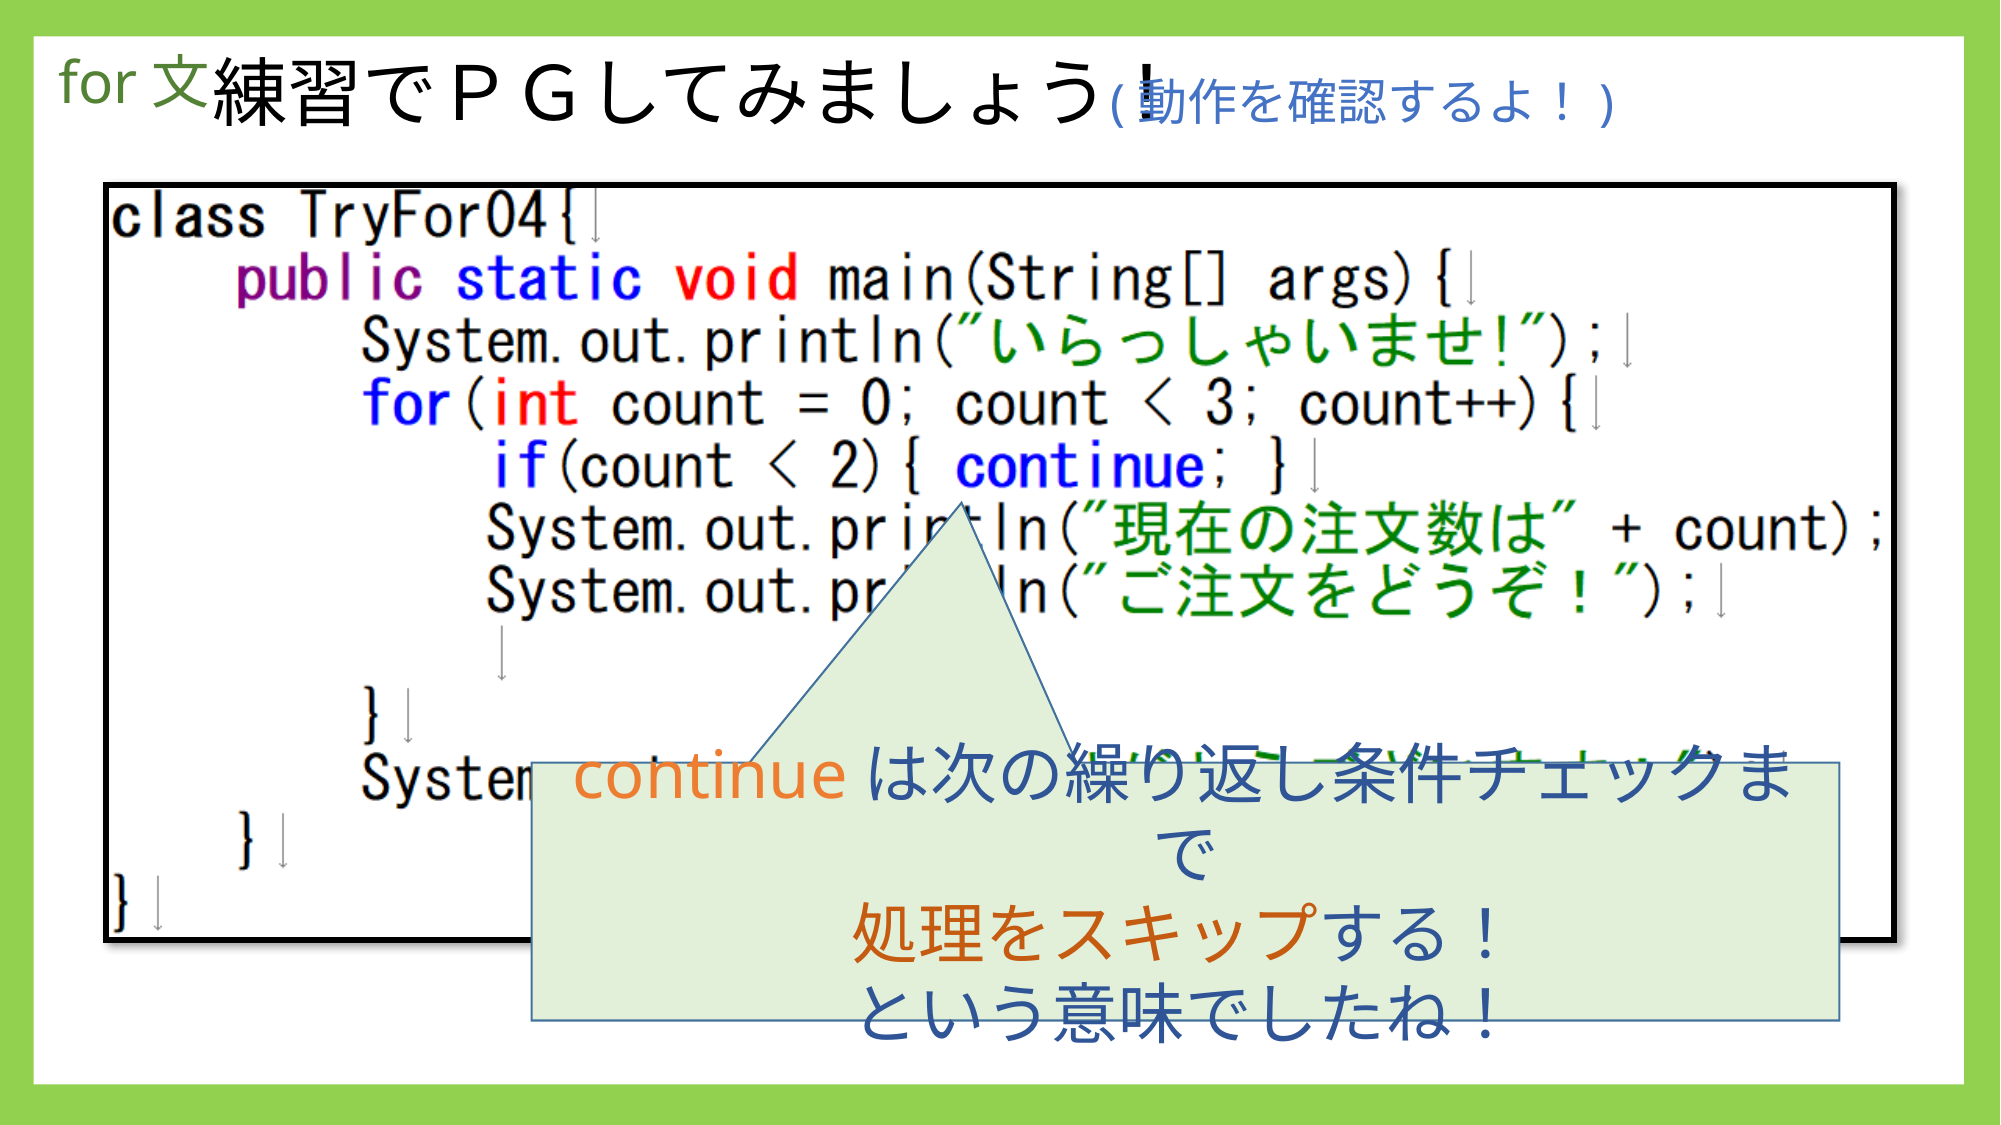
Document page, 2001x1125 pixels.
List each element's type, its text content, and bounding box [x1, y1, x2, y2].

picture [109, 188, 1891, 937]
text_box for文 [43, 38, 197, 123]
text_box 練習でＰＧしてみましょう！ [197, 37, 1200, 143]
text_box (動作を確認するよ！) [1095, 62, 1630, 138]
text_box continueは次の繰り返し条件チェックまで 処理をスキップする！ という意味でしたね！ [530, 937, 1841, 1022]
